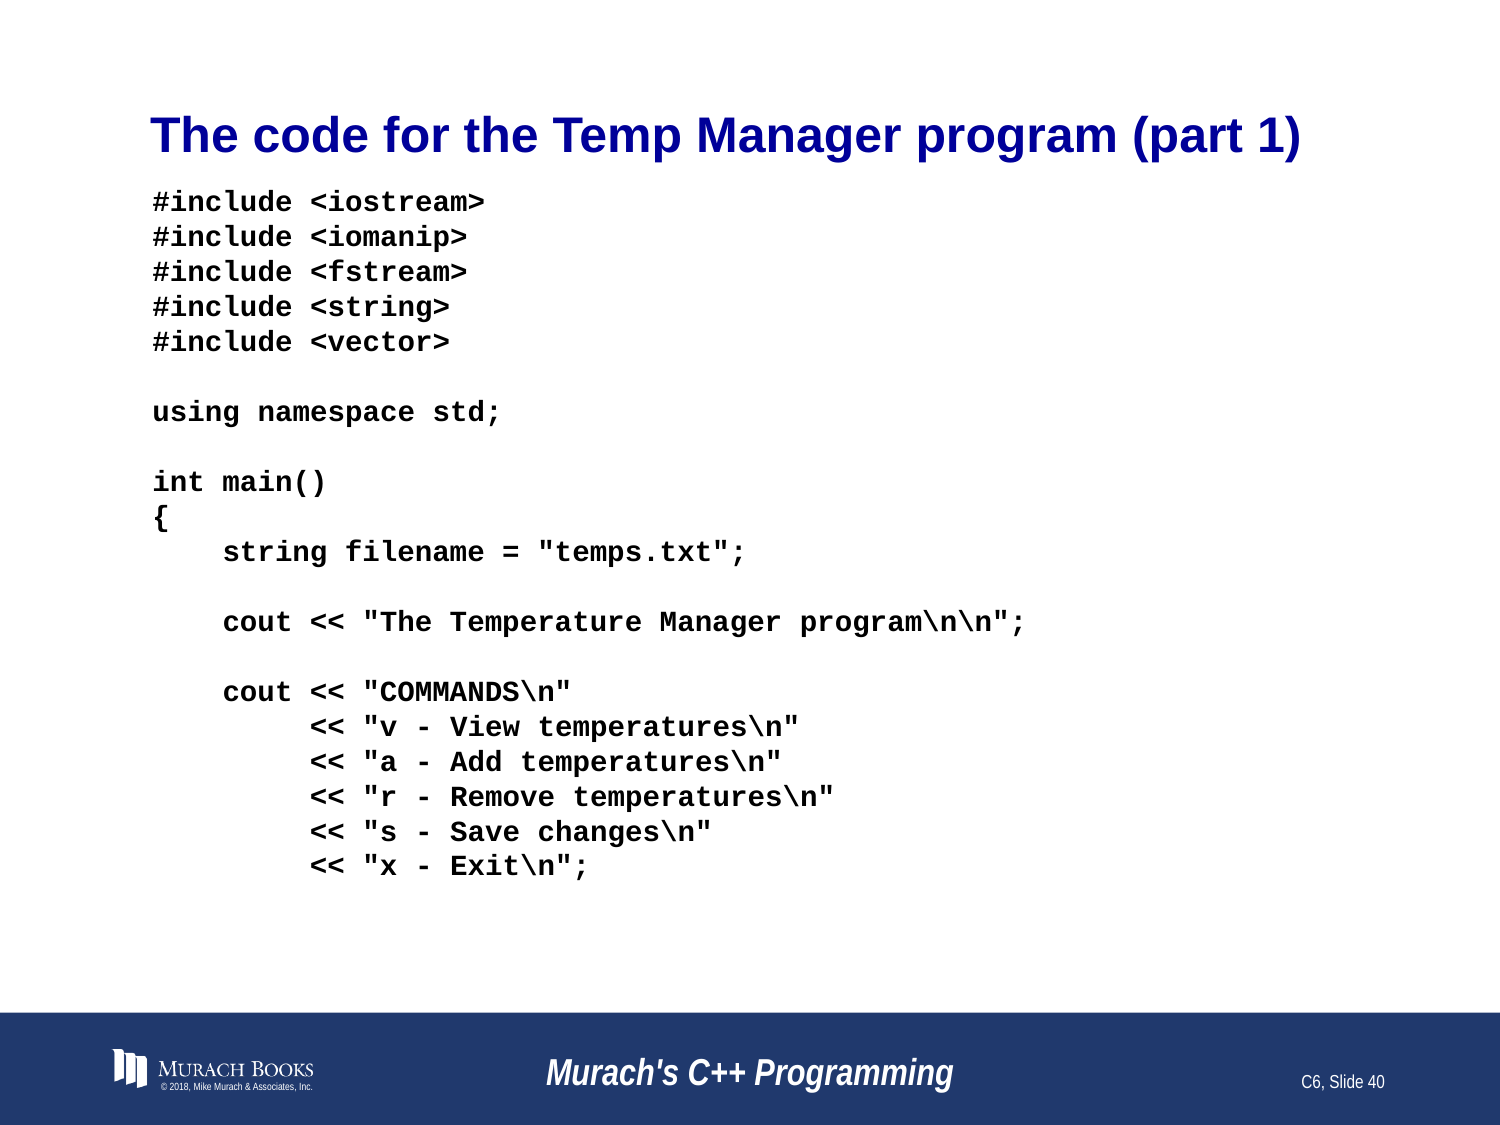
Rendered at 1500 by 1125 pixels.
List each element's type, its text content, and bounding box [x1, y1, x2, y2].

footer © 2018, Mike Murach & Associates, Inc. [12, 1025, 463, 1100]
title The code for the Temp Manager program (part 1) [150, 102, 1350, 164]
slide_number Murach's C++ Programming [463, 1025, 1050, 1100]
list #include <iostream> #include <iomanip> #include <fstream> #include <string> #include <vector> using namespace std; int main() { string filename = "temps.txt"; cout << "The Temperature Manager program\n\n"; cout << "COMMANDS\n" << "v - View temperatures\n" << "a - Add temperatures\n" << "r - Remove temperatures\n" << "s - Save changes\n" << "x - Exit\n"; [137, 174, 1350, 975]
slide_number C6, Slide 40 [1087, 1025, 1400, 1100]
